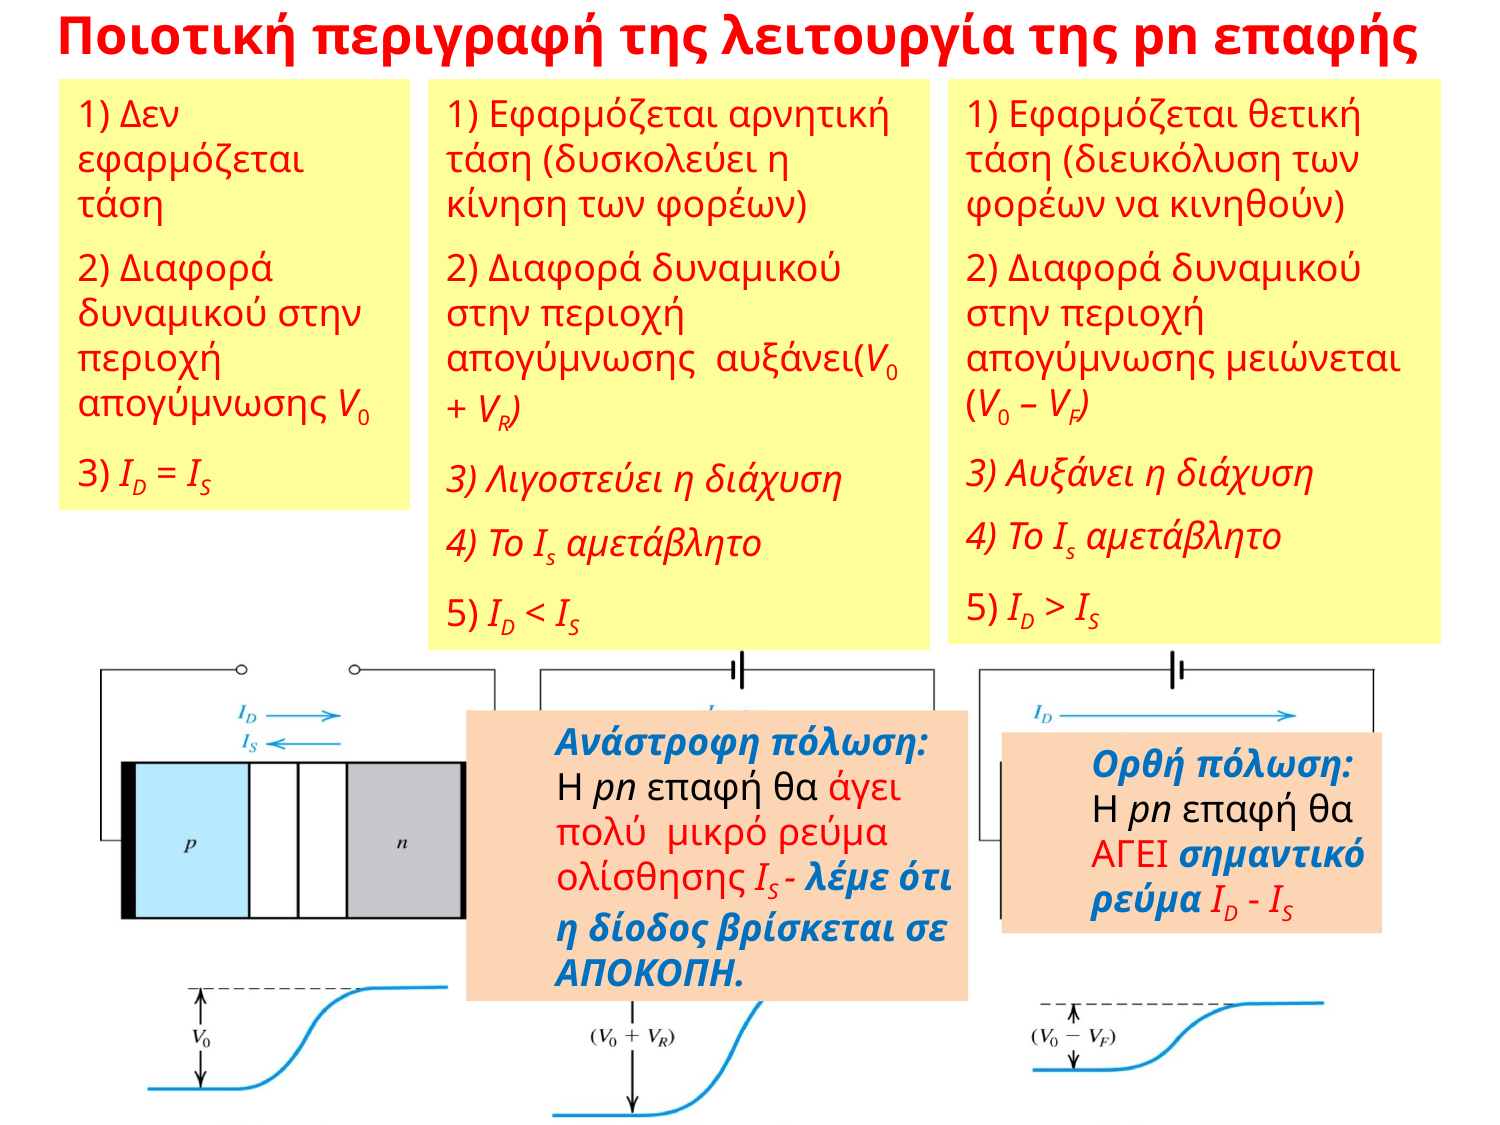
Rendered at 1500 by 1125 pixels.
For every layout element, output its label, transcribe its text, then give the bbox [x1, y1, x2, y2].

text_box 1) Δεν εφαρμόζεται τάση 2) Διαφορά δυναμικού στην περιοχή απογύμνωσης V0 3) ID = IS [62, 82, 408, 508]
title Ποιοτική περιγραφή της λειτουργία της pn επαφής [24, 0, 1450, 76]
text_box 1) Εφαρμόζεται θετική τάση (διευκόλυση των φορέων να κινηθούν) 2) Διαφορά δυναμικού στην περιοχή απογύμνωσης μειώνεται (V0 – VF) 3) Αυξάνει η διάχυση 4) Το Ιs αμετάβλητο 5) ID > IS [950, 82, 1438, 641]
text_box 1) Εφαρμόζεται αρνητική τάση (δυσκολεύει η κίνηση των φορέων) 2) Διαφορά δυναμικού στην περιοχή απογύμνωσης αυξάνει(V0 + VR) 3) Λιγοστεύει η διάχυση 4) Το Ιs αμετάβλητο 5) ID < IS [431, 82, 928, 619]
text_box [0, 78, 1500, 1125]
picture [100, 621, 1375, 1125]
